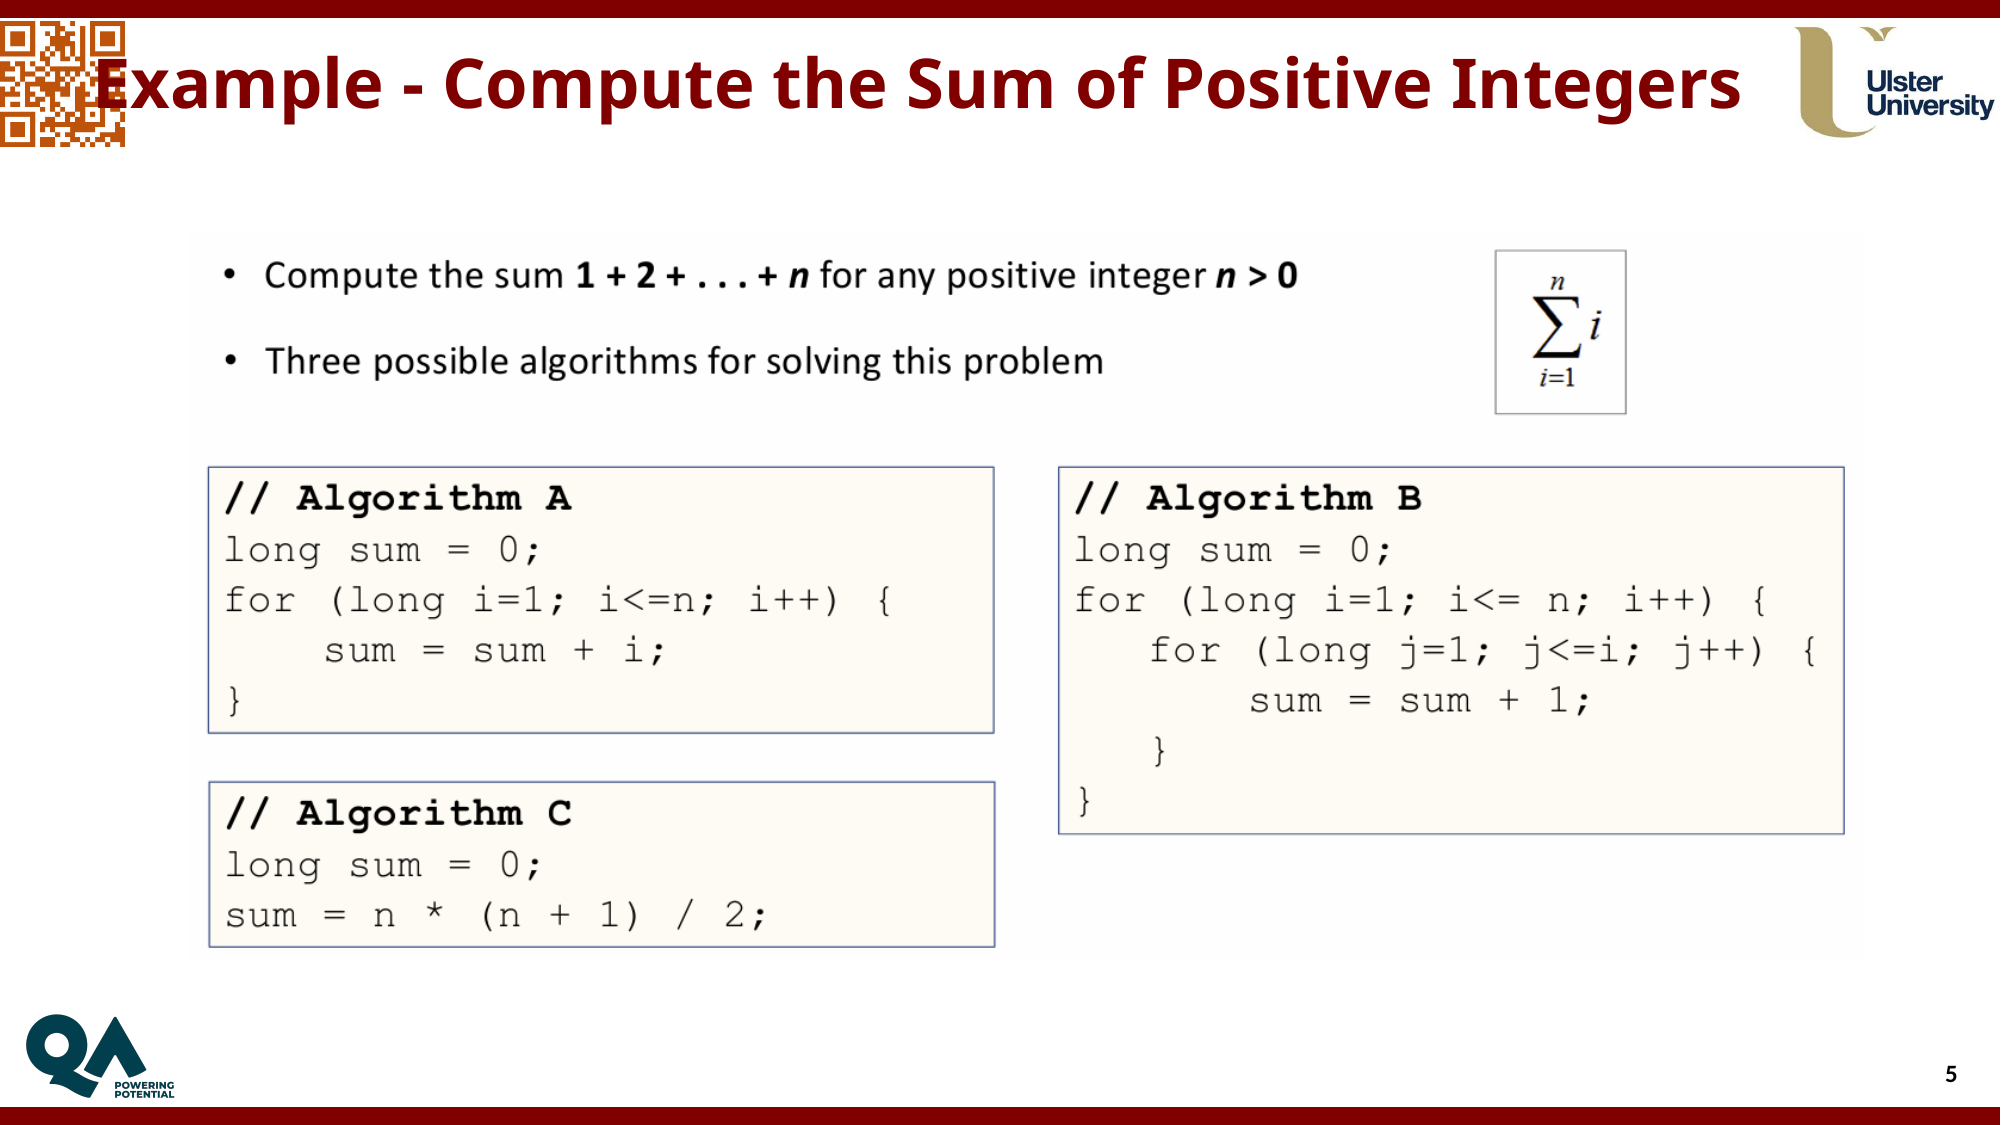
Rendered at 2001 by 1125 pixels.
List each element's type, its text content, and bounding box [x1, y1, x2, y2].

picture [189, 234, 1864, 961]
slide_number 5 [1913, 1031, 1990, 1115]
title Example - Compute the Sum of Positive Integers [62, 24, 1793, 148]
picture [1790, 20, 2000, 141]
picture [3, 995, 196, 1113]
